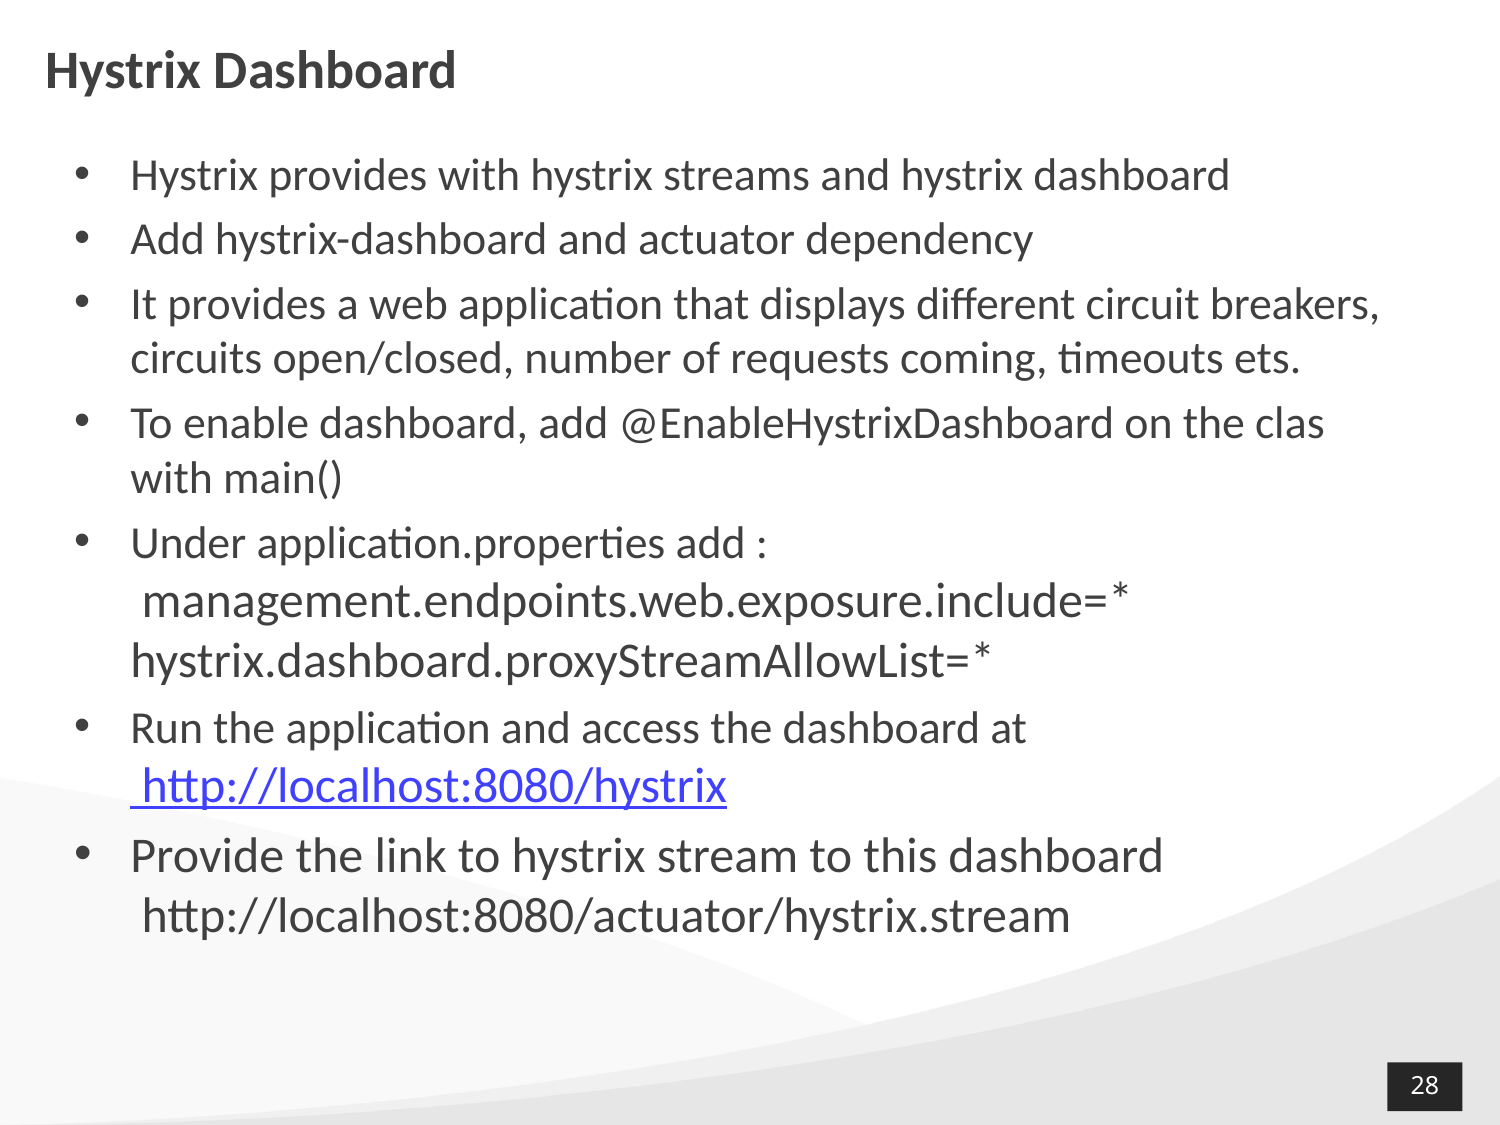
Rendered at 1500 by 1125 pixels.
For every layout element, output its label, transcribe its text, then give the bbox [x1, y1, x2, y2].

picture [0, 0, 1500, 1125]
title Hystrix Dashboard [30, 21, 1478, 113]
list Hystrix provides with hystrix streams and hystrix dashboard Add hystrix-dashboard and actuator dependency It provides a web application that displays different circuit breakers, circuits open/closed, number of requests coming, timeouts ets. To enable dashboard, add @EnableHystrixDashboard on the clas with main() Under application.properties add : management.endpoints.web.exposure.include=* hystrix.dashboard.proxyStreamAllowList=* Run the application and access the dashboard at http://localhost:8080/hystrix Provide the link to hystrix stream to this dashboard http://localhost:8080/actuator/hystrix.stream [59, 137, 1413, 1050]
